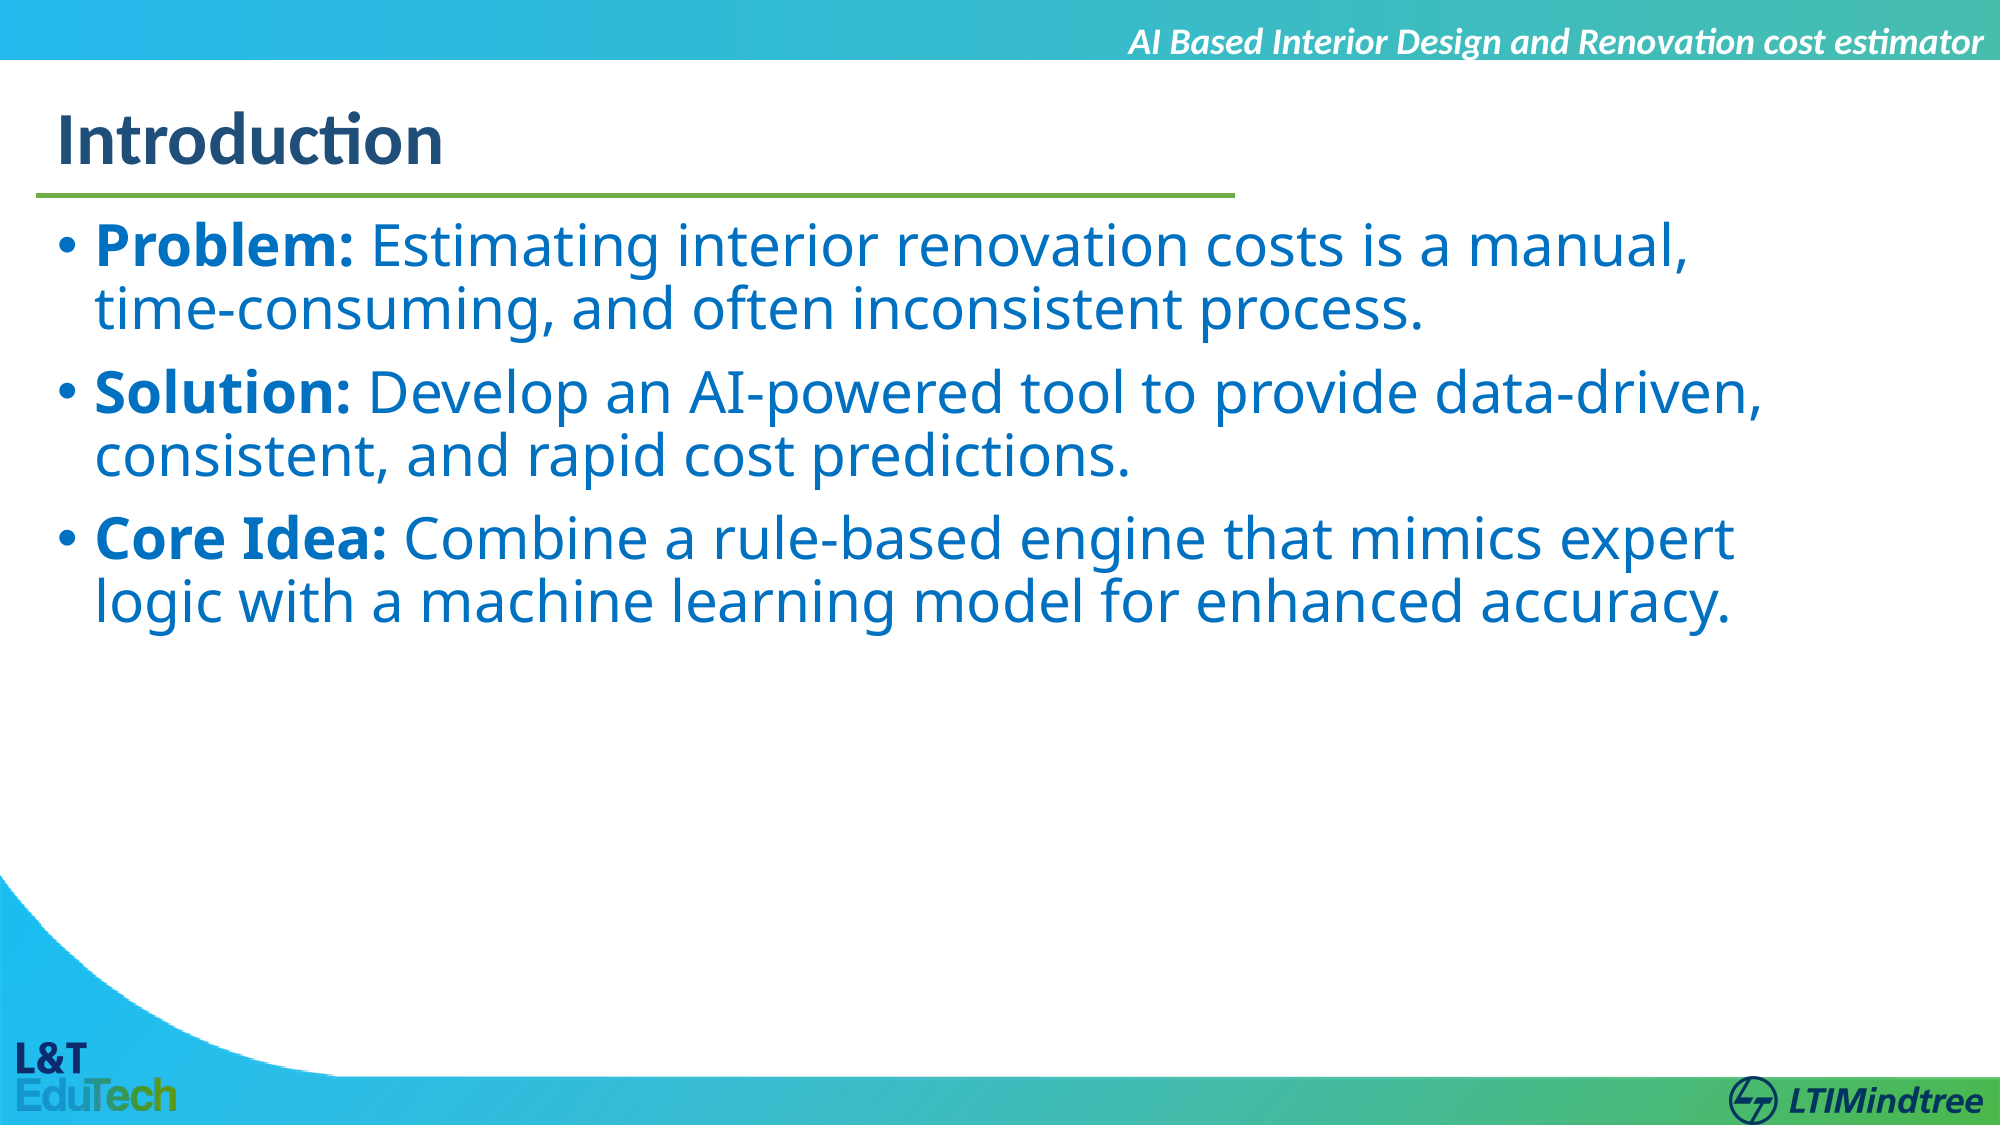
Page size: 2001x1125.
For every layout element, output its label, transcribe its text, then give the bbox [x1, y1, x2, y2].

text_box Introduction [41, 82, 1785, 188]
text_box AI Based Interior Design and Renovation cost estimator [999, 9, 2000, 114]
picture [0, 875, 2000, 1125]
list Problem: Estimating interior renovation costs is a manual, time-consuming, and often inconsistent process. Solution: Develop an AI-powered tool to provide data-driven, consistent, and rapid cost predictions. Core Idea: Combine a rule-based engine that mimics expert logic with a machine learning model for enhanced accuracy. [41, 208, 1785, 889]
